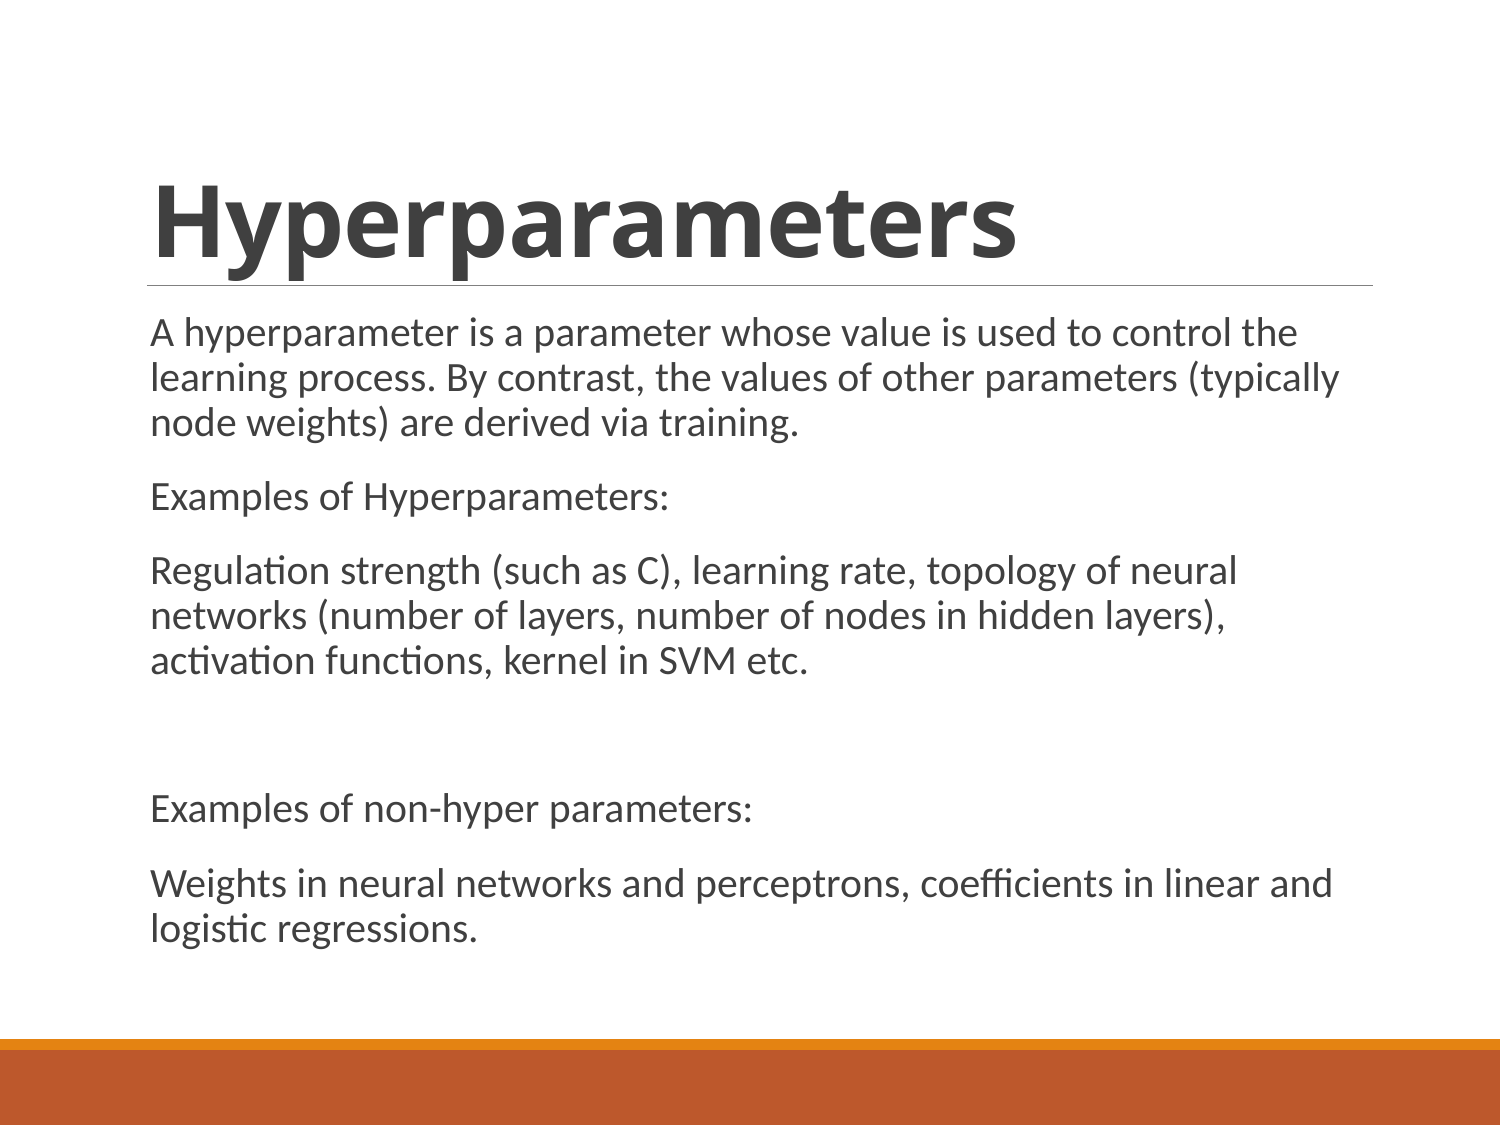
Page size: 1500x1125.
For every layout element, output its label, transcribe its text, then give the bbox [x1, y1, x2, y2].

title Hyperparameters [135, 47, 1373, 285]
list A hyperparameter is a parameter whose value is used to control the learning process. By contrast, the values of other parameters (typically node weights) are derived via training. Examples of Hyperparameters: Regulation strength (such as C), learning rate, topology of neural networks (number of layers, number of nodes in hidden layers), activation functions, kernel in SVM etc. Examples of non-hyper parameters: Weights in neural networks and perceptrons, coefficients in linear and logistic regressions. [135, 302, 1373, 963]
